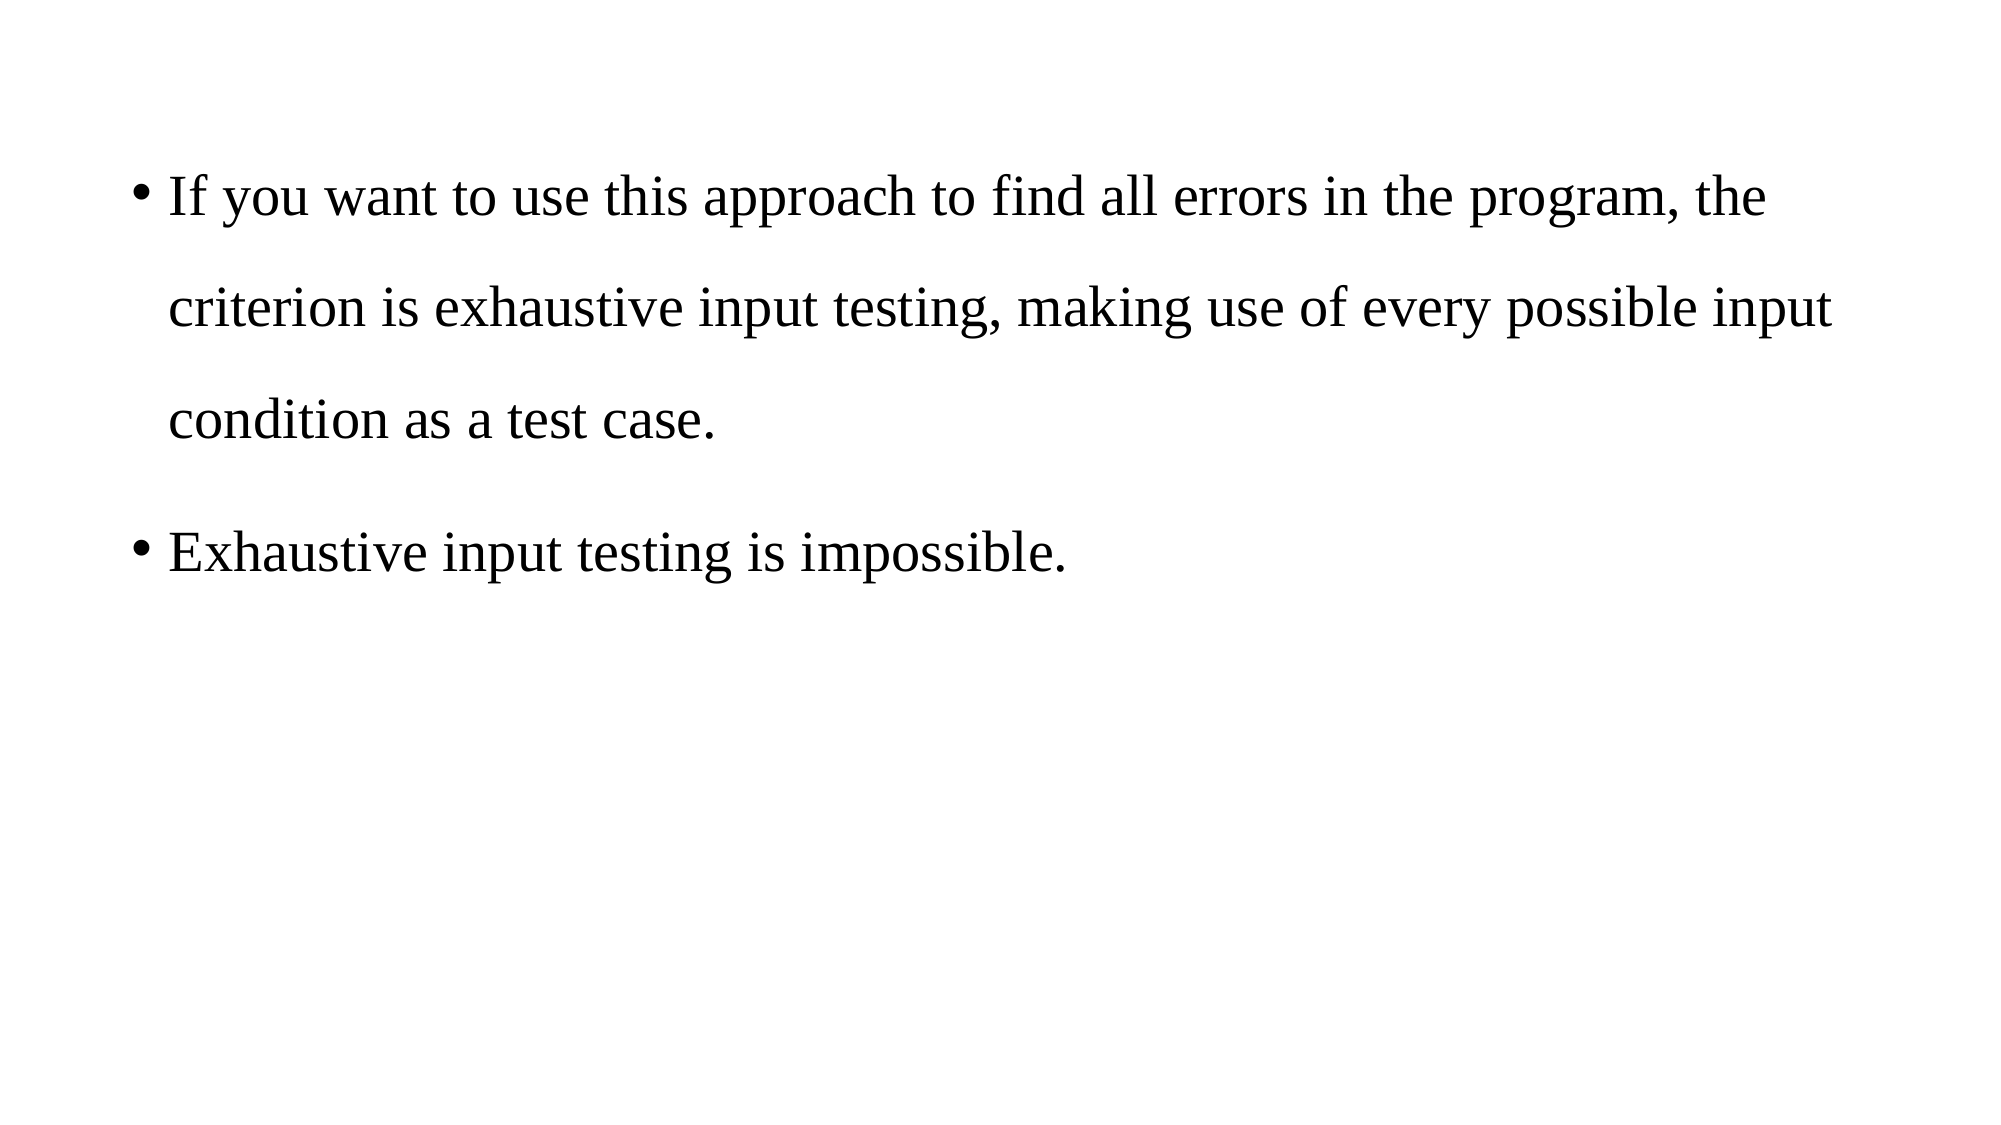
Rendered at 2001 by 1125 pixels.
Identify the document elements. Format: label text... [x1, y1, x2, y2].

list If you want to use this approach to find all errors in the program, the criterion is exhaustive input testing, making use of every possible input condition as a test case. Exhaustive input testing is impossible. [116, 107, 1863, 1014]
